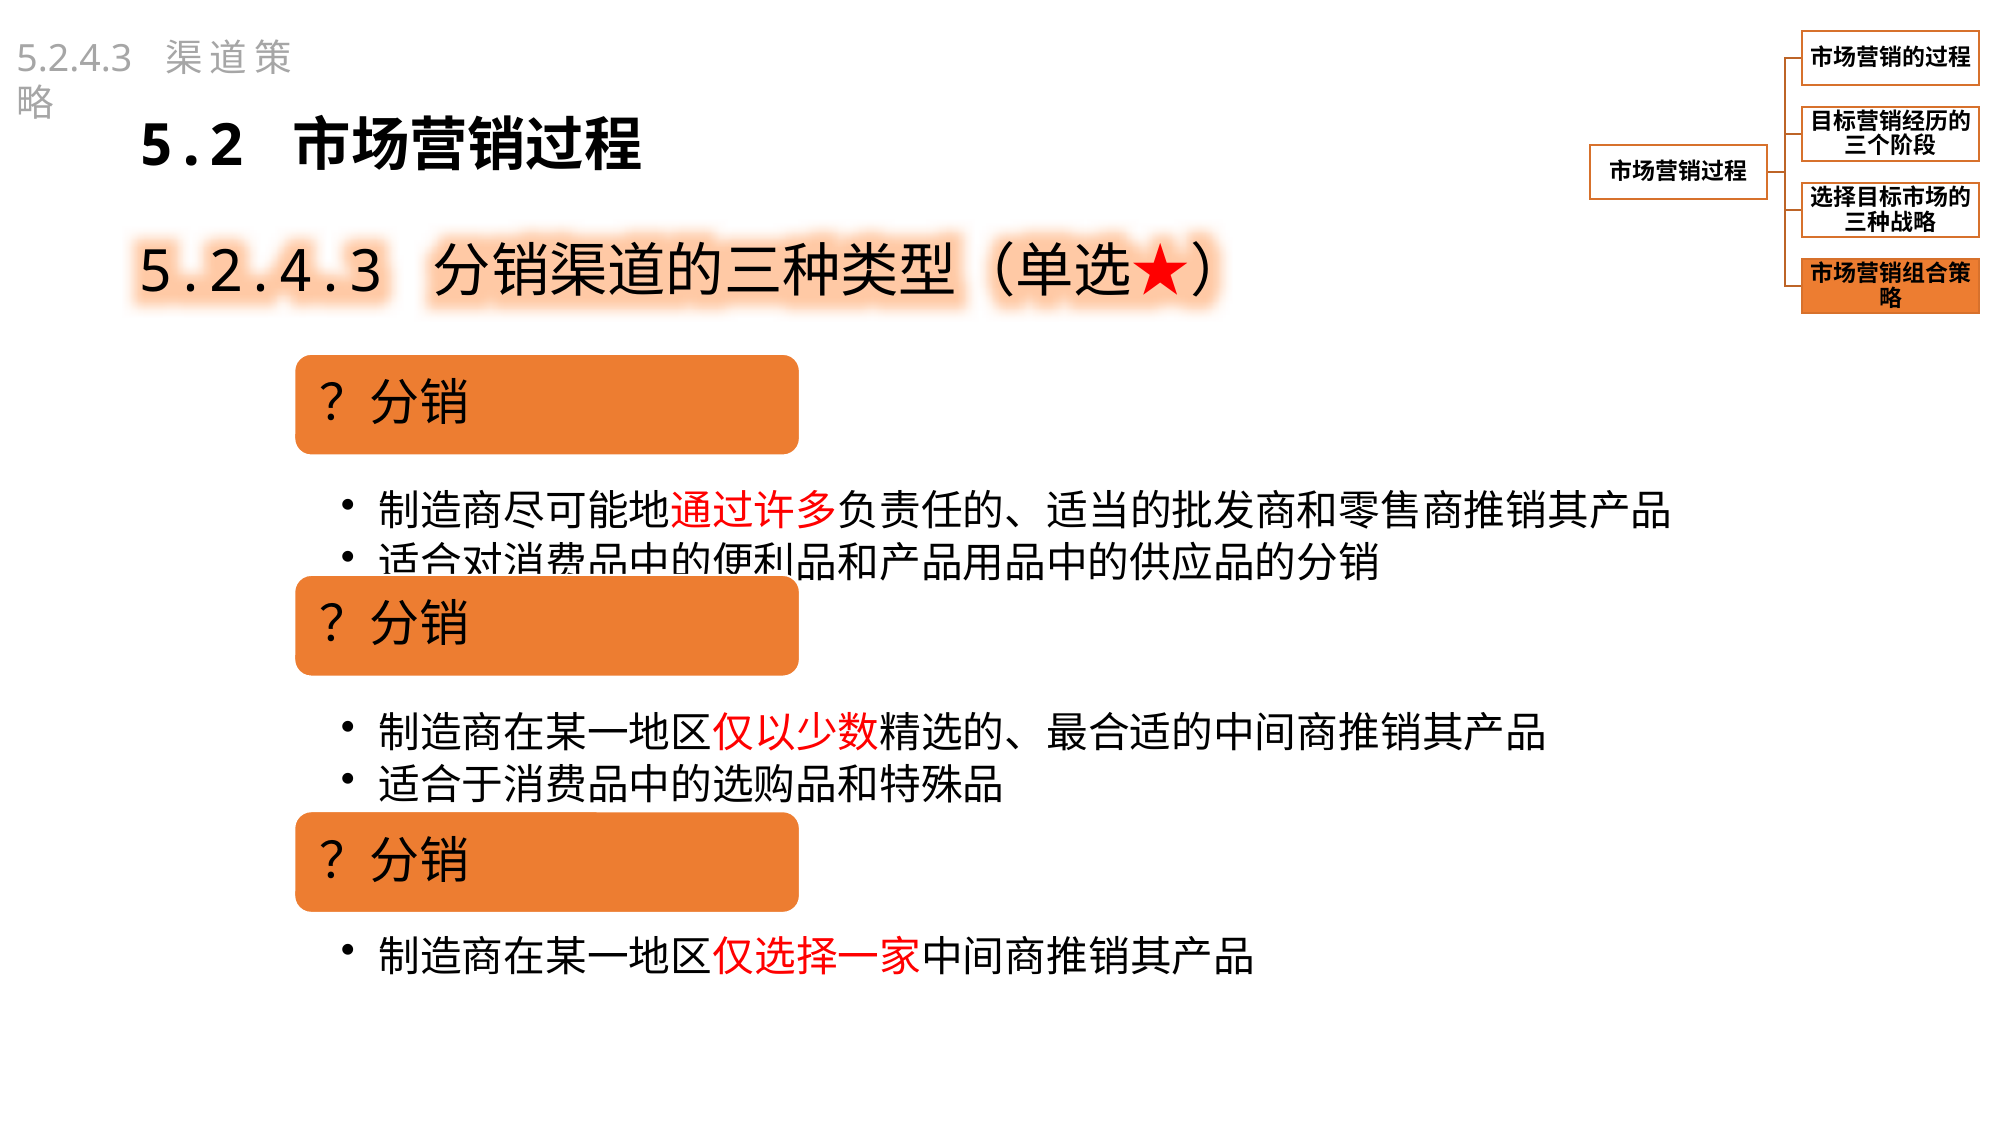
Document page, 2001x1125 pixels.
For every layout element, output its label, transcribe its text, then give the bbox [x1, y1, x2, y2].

text_box 5.2.4.3 分销渠道的三种类型（单选★） [120, 172, 1945, 329]
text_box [294, 335, 1763, 1033]
text_box 5.2.4.3 渠道策略 [1, 26, 307, 87]
text_box 5.2 市场营销过程 [120, 97, 1471, 153]
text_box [1471, 30, 2000, 314]
